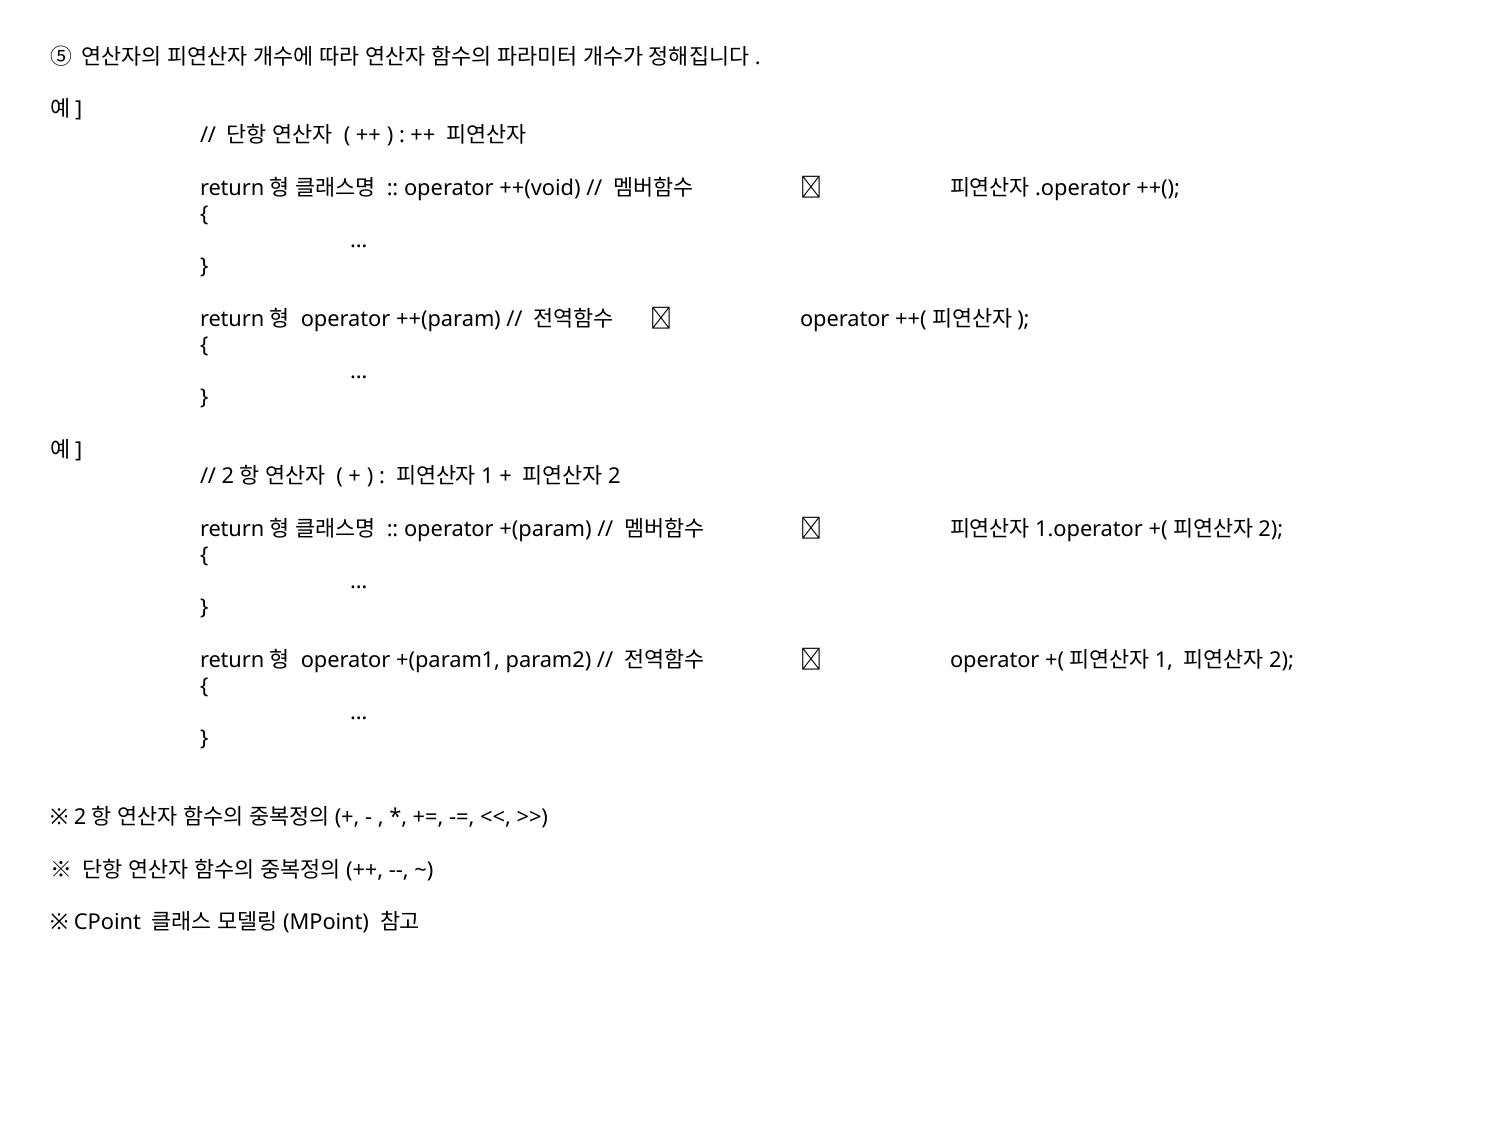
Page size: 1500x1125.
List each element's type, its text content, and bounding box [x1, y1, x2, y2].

text_box ⑤ 연산자의 피연산자 개수에 따라 연산자 함수의 파라미터 개수가 정해집니다. 예] // 단항 연산자 ( ++ ) : ++ 피연산자 return형 클래스명 :: operator ++(void) // 멤버함수  피연산자.operator ++(); { … } return형 operator ++(param) // 전역함수  operator ++(피연산자); { … } 예] // 2항 연산자 ( + ) : 피연산자1 + 피연산자2 return형 클래스명 :: operator +(param) // 멤버함수  피연산자1.operator +(피연산자2); { … } return형 operator +(param1, param2) // 전역함수  operator +(피연산자1, 피연산자2); { … } ※ 2항 연산자 함수의 중복정의(+, - , *, +=, -=, <<, >>) ※ 단항 연산자 함수의 중복정의(++, --, ~) ※ CPoint 클래스 모델링(MPoint) 참고 [35, 34, 1465, 942]
